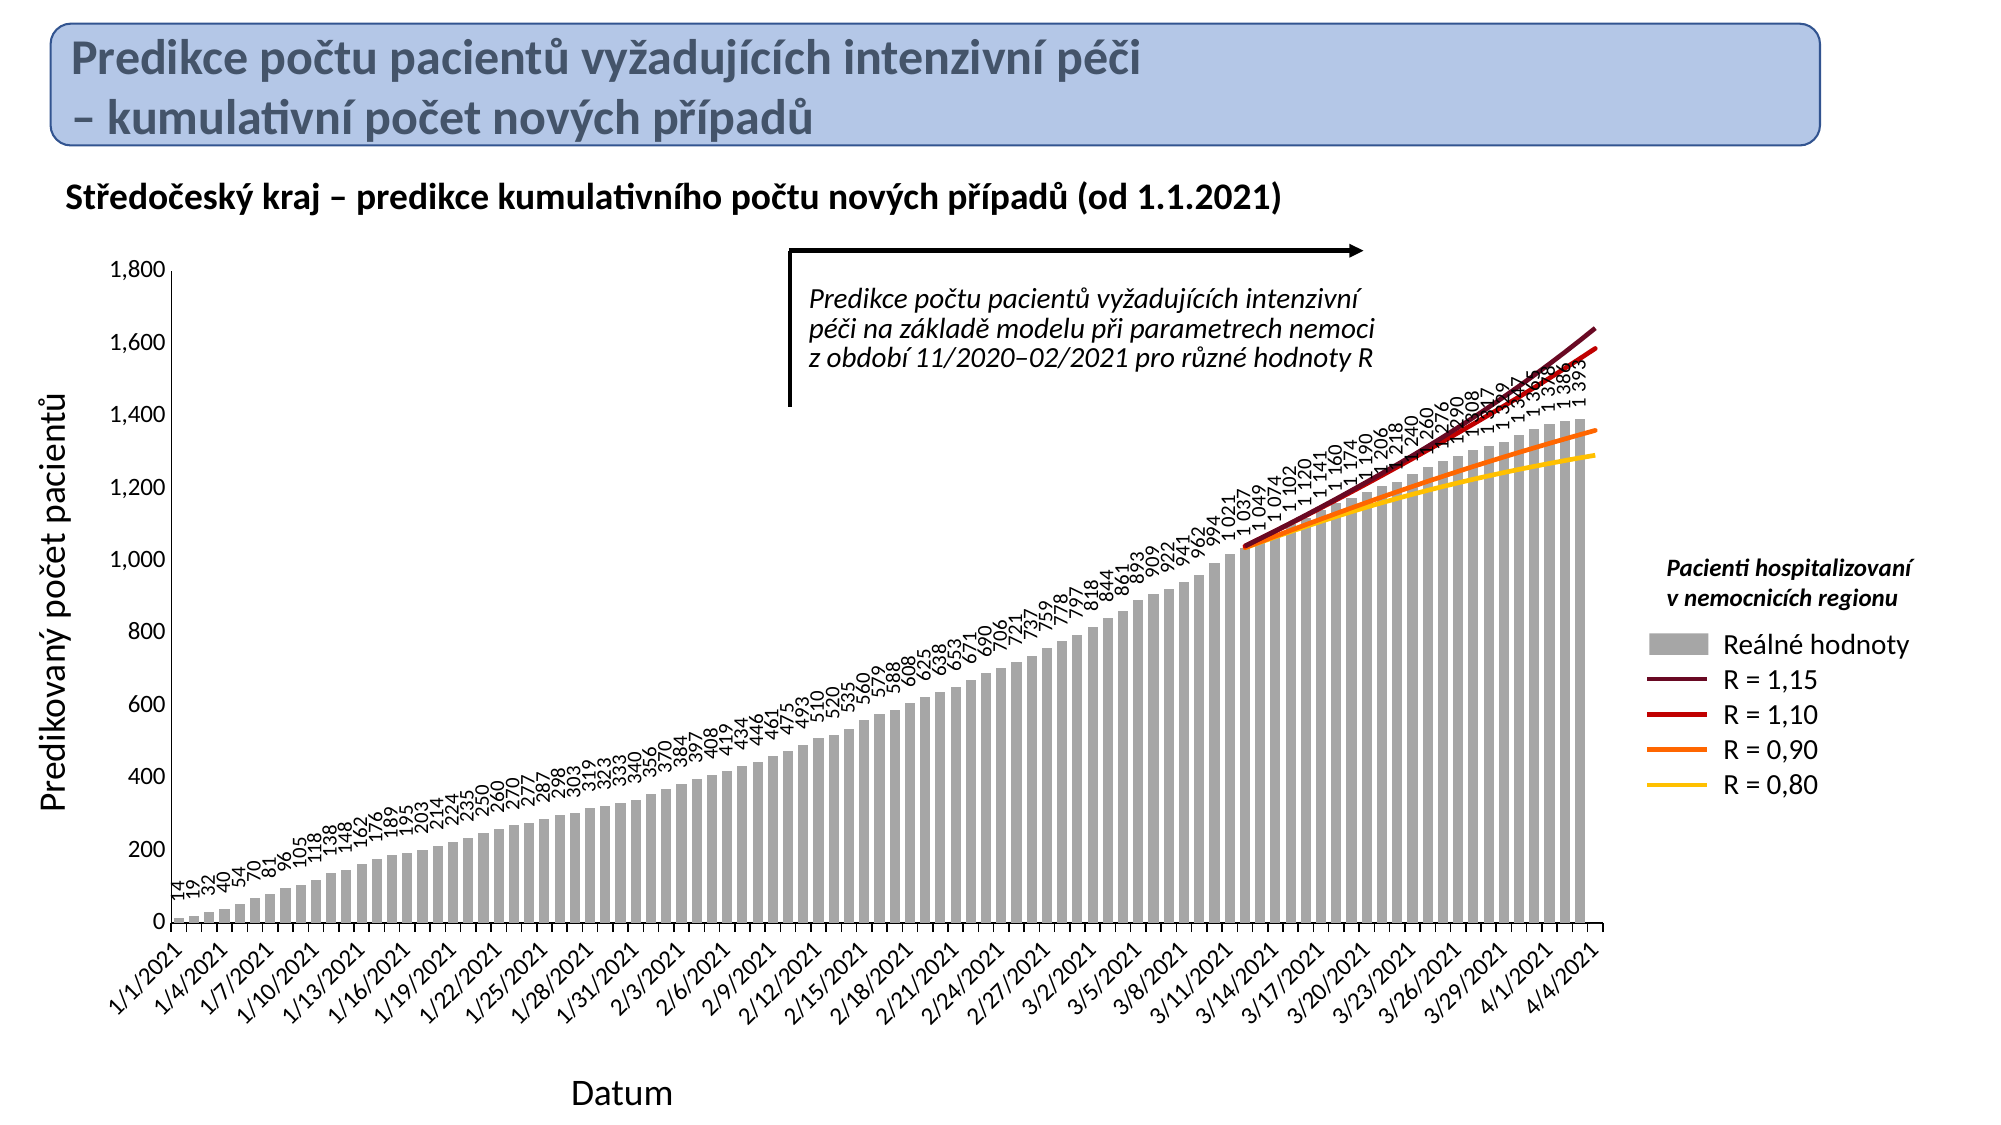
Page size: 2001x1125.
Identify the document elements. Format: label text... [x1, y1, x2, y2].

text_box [1647, 618, 1960, 810]
text_box Datum [556, 1067, 689, 1121]
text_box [788, 250, 1364, 407]
chart [63, 245, 2000, 1067]
text_box Středočeský kraj – predikce kumulativního počtu nových případů (od 1.1.2021) [50, 164, 1642, 225]
text_box Predikce počtu pacientů vyžadujících intenzivní péči – kumulativní počet nových případů [49, 22, 1822, 147]
text_box Predikovaný počet pacientů [19, 377, 63, 828]
